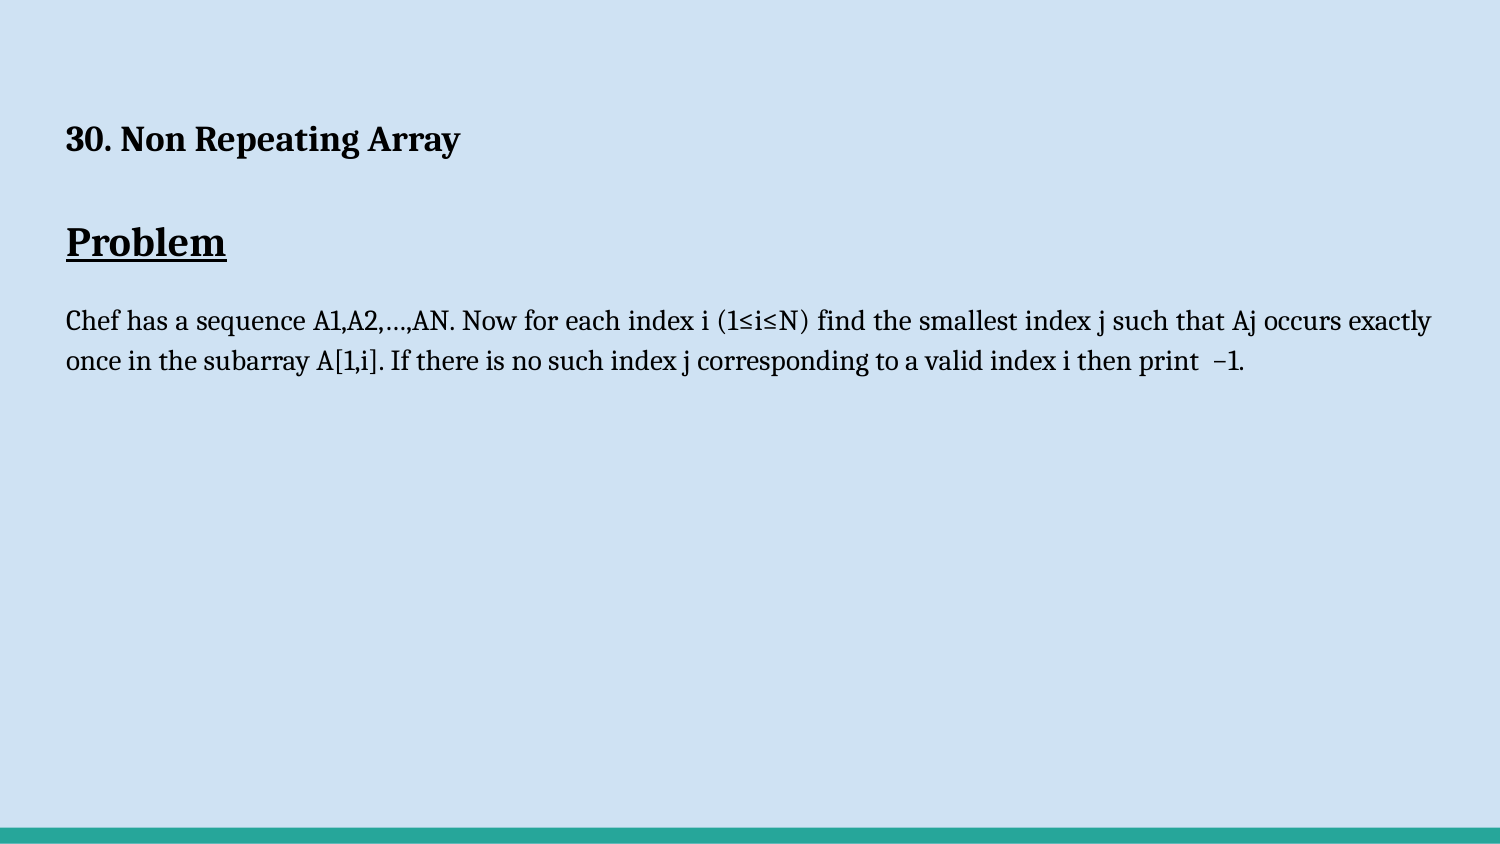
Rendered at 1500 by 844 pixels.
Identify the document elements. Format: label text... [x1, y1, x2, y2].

title 30. Non Repeating Array [51, 72, 1449, 174]
list Problem Chef has a sequence A1,A2,…,AN. Now for each index i (1≤i≤N) find the smallest index j such that Aj occurs exactly once in the subarray A[1,i]. If there is no such index j corresponding to a valid index i then print −1. [51, 192, 1449, 750]
